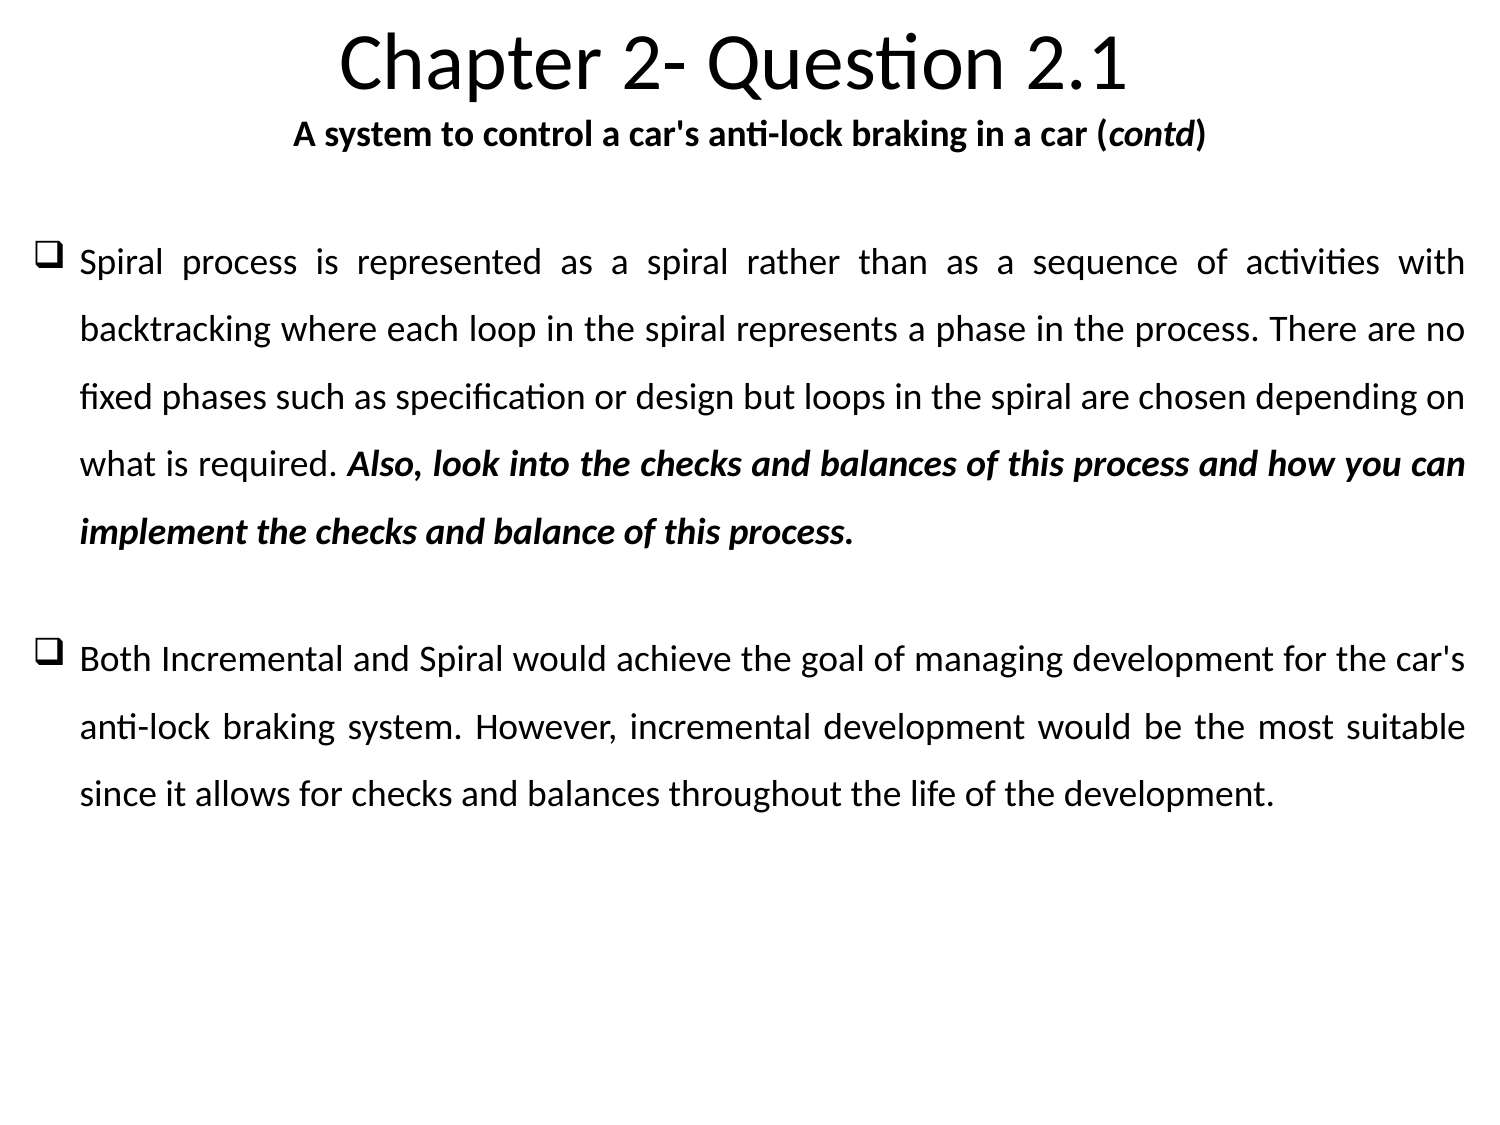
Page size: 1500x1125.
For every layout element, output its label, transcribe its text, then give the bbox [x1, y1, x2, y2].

title Chapter 2- Question 2.1 [76, 0, 1412, 101]
subtitle A system to control a car's anti-lock braking in a car (contd) Spiral process is represented as a spiral rather than as a sequence of activities with backtracking where each loop in the spiral represents a phase in the process. There are no fixed phases such as specification or design but loops in the spiral are chosen depending on what is required. Also, look into the checks and balances of this process and how you can implement the checks and balance of this process. Both Incremental and Spiral would achieve the goal of managing development for the car's anti-lock braking system. However, incremental development would be the most suitable since it allows for checks and balances throughout the life of the development. [17, 101, 1483, 1125]
